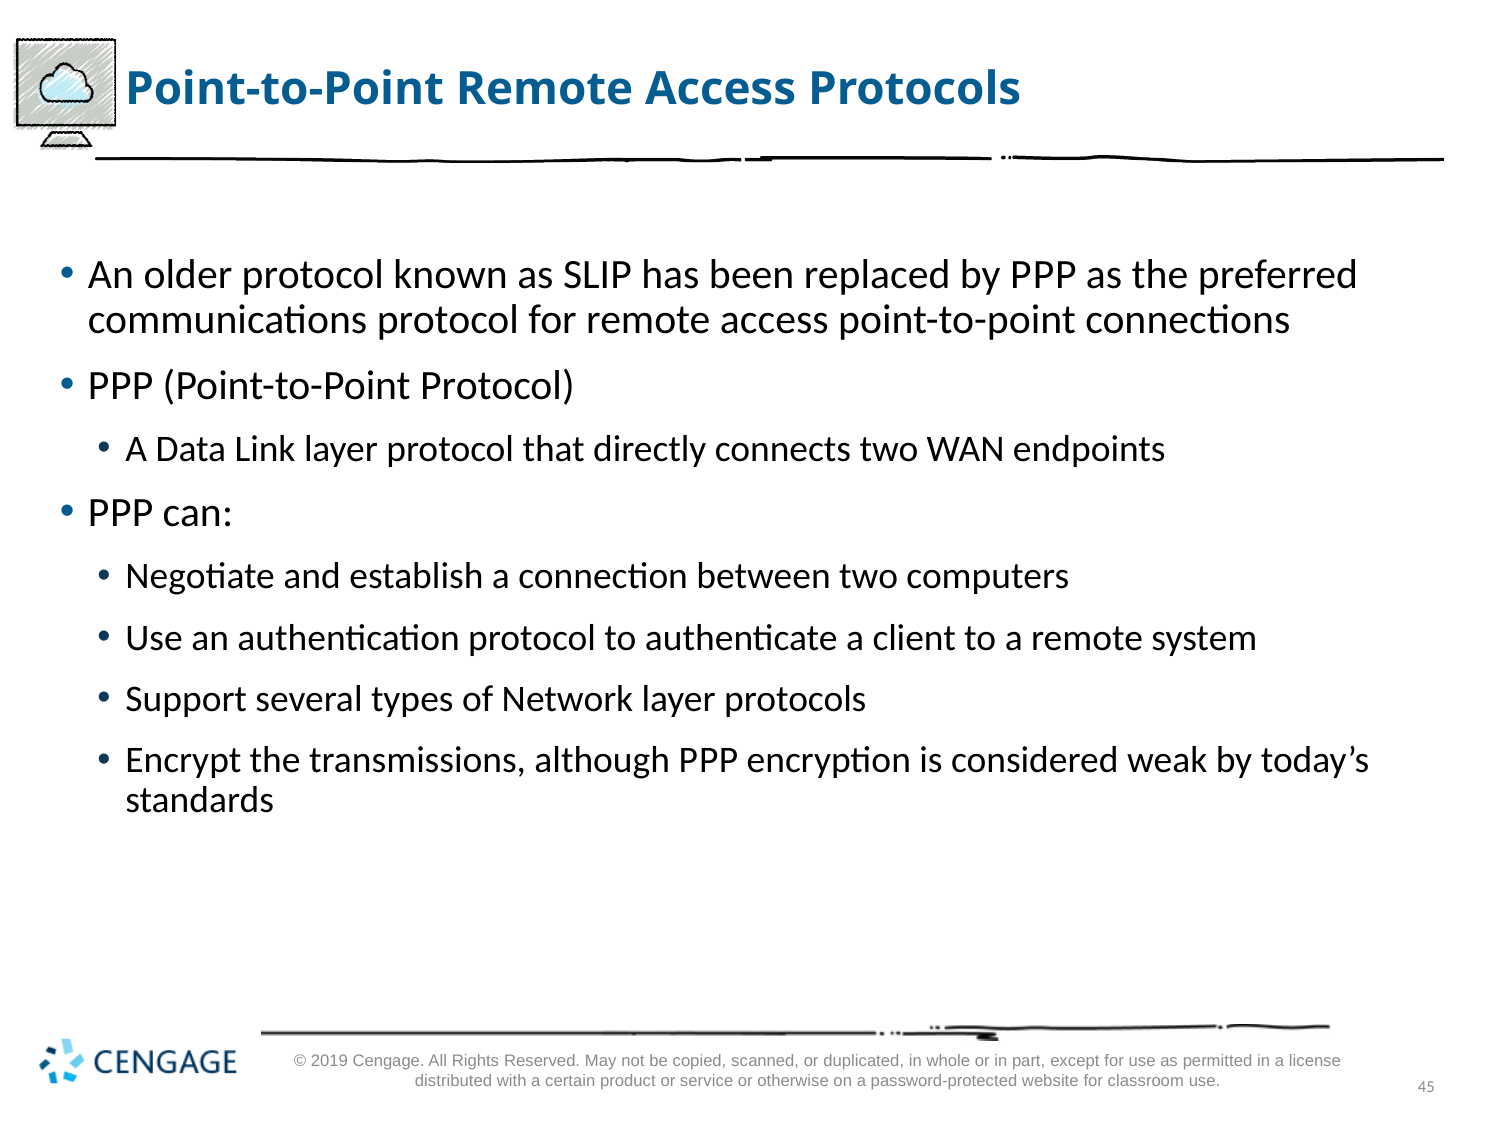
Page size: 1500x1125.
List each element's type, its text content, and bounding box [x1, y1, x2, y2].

picture [95, 155, 1444, 163]
picture [13, 36, 117, 151]
footer © 2019 Cengage. All Rights Reserved. May not be copied, scanned, or duplicated, in whole or in part, except for use as permitted in a license distributed with a certain product or service or otherwise on a password-protected website for classroom use. [262, 1050, 1375, 1091]
title Point-to-Point Remote Access Protocols [125, 66, 1442, 116]
picture [261, 1024, 1331, 1041]
picture [19, 1025, 249, 1096]
list An older protocol known as SLIP has been replaced by P P P as the preferred communications protocol for remote access point-to-point connections P P P (Point-to-Point Protocol) A Data Link layer protocol that directly connects two WAN endpoints P P P can: Negotiate and establish a connection between two computers Use an authentication protocol to authenticate a client to a remote system Support several types of Network layer protocols Encrypt the transmissions, although P P P encryption is considered weak by today’s standards [59, 252, 1441, 827]
